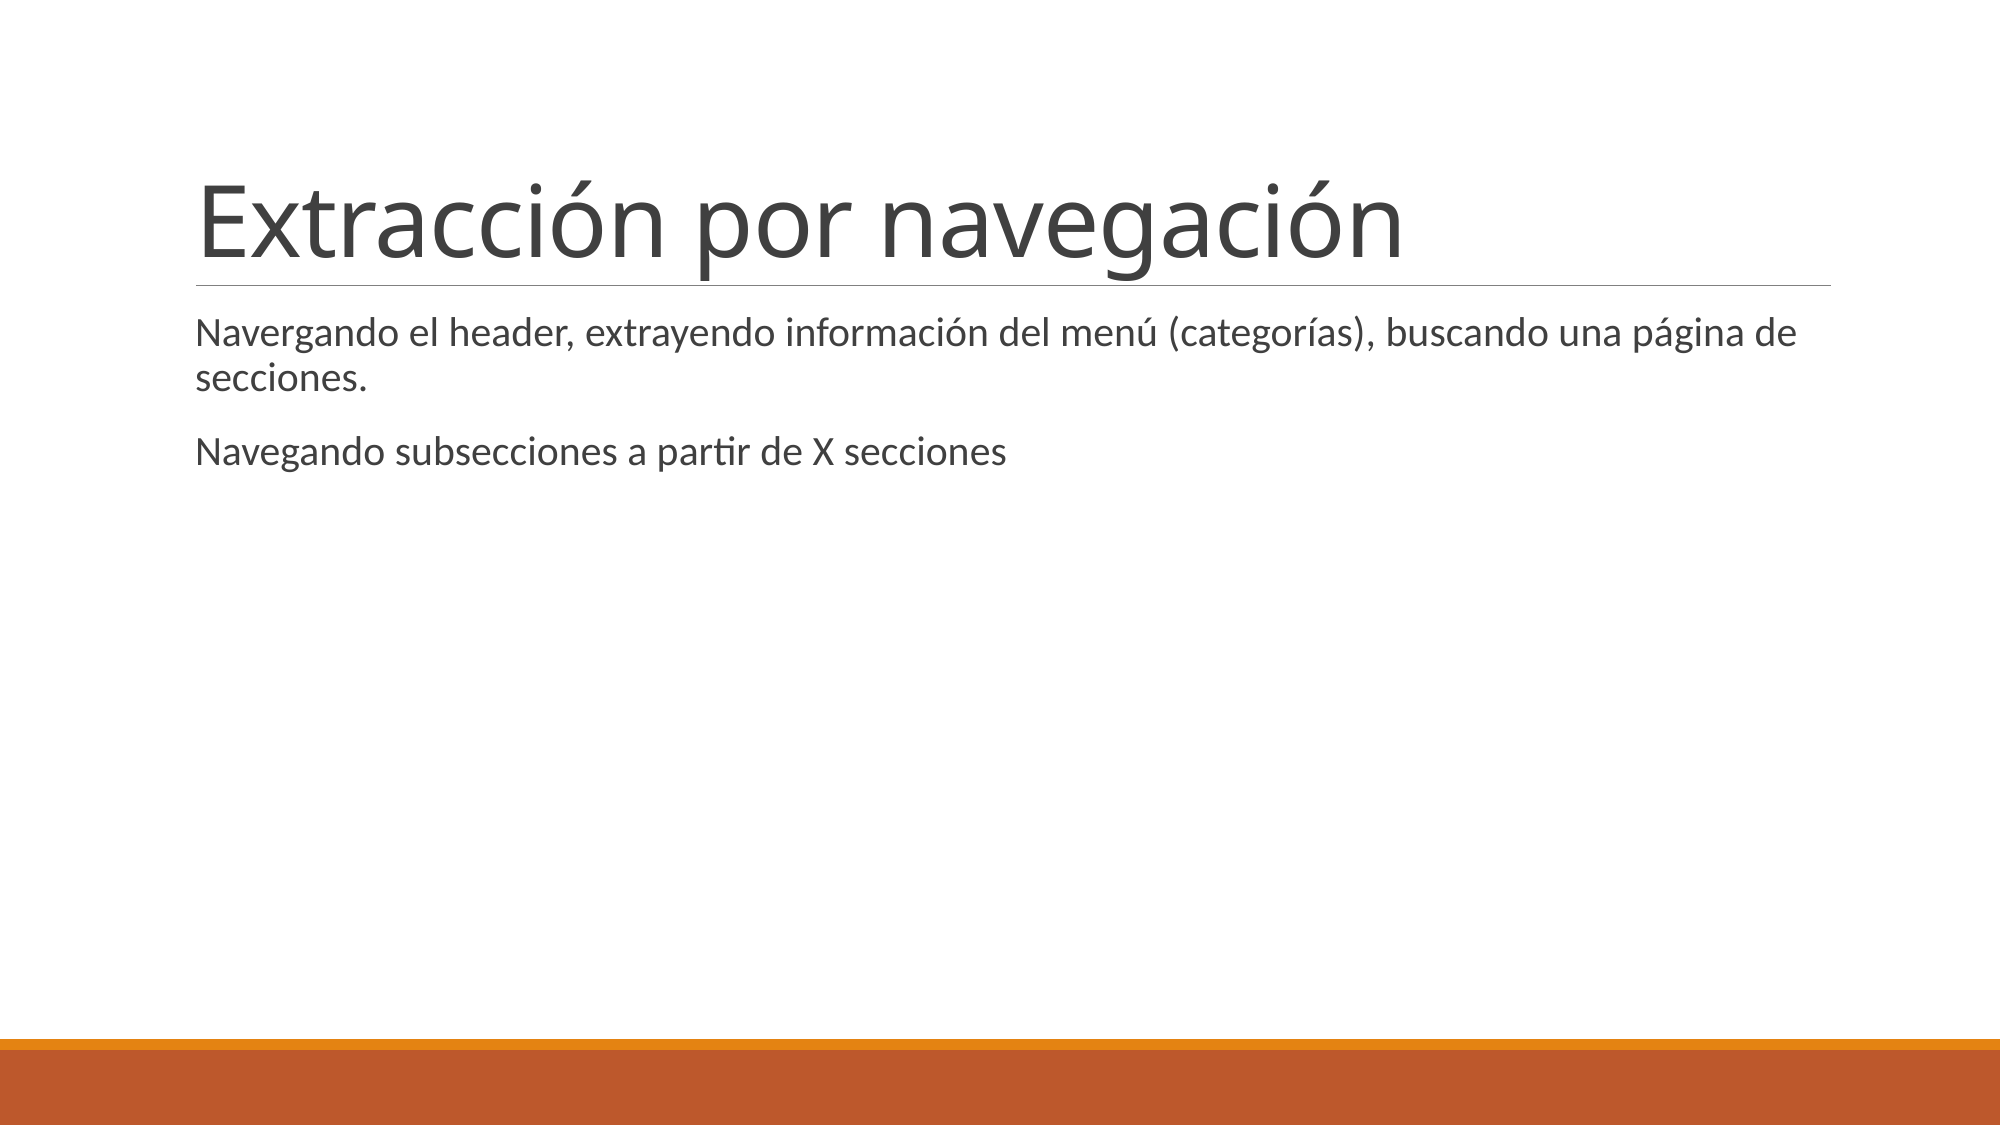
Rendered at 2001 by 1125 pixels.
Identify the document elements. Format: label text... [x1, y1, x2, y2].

list Navergando el header, extrayendo información del menú (categorías), buscando una página de secciones. Navegando subsecciones a partir de X secciones [180, 302, 1830, 963]
title Extracción por navegación [180, 47, 1830, 285]
